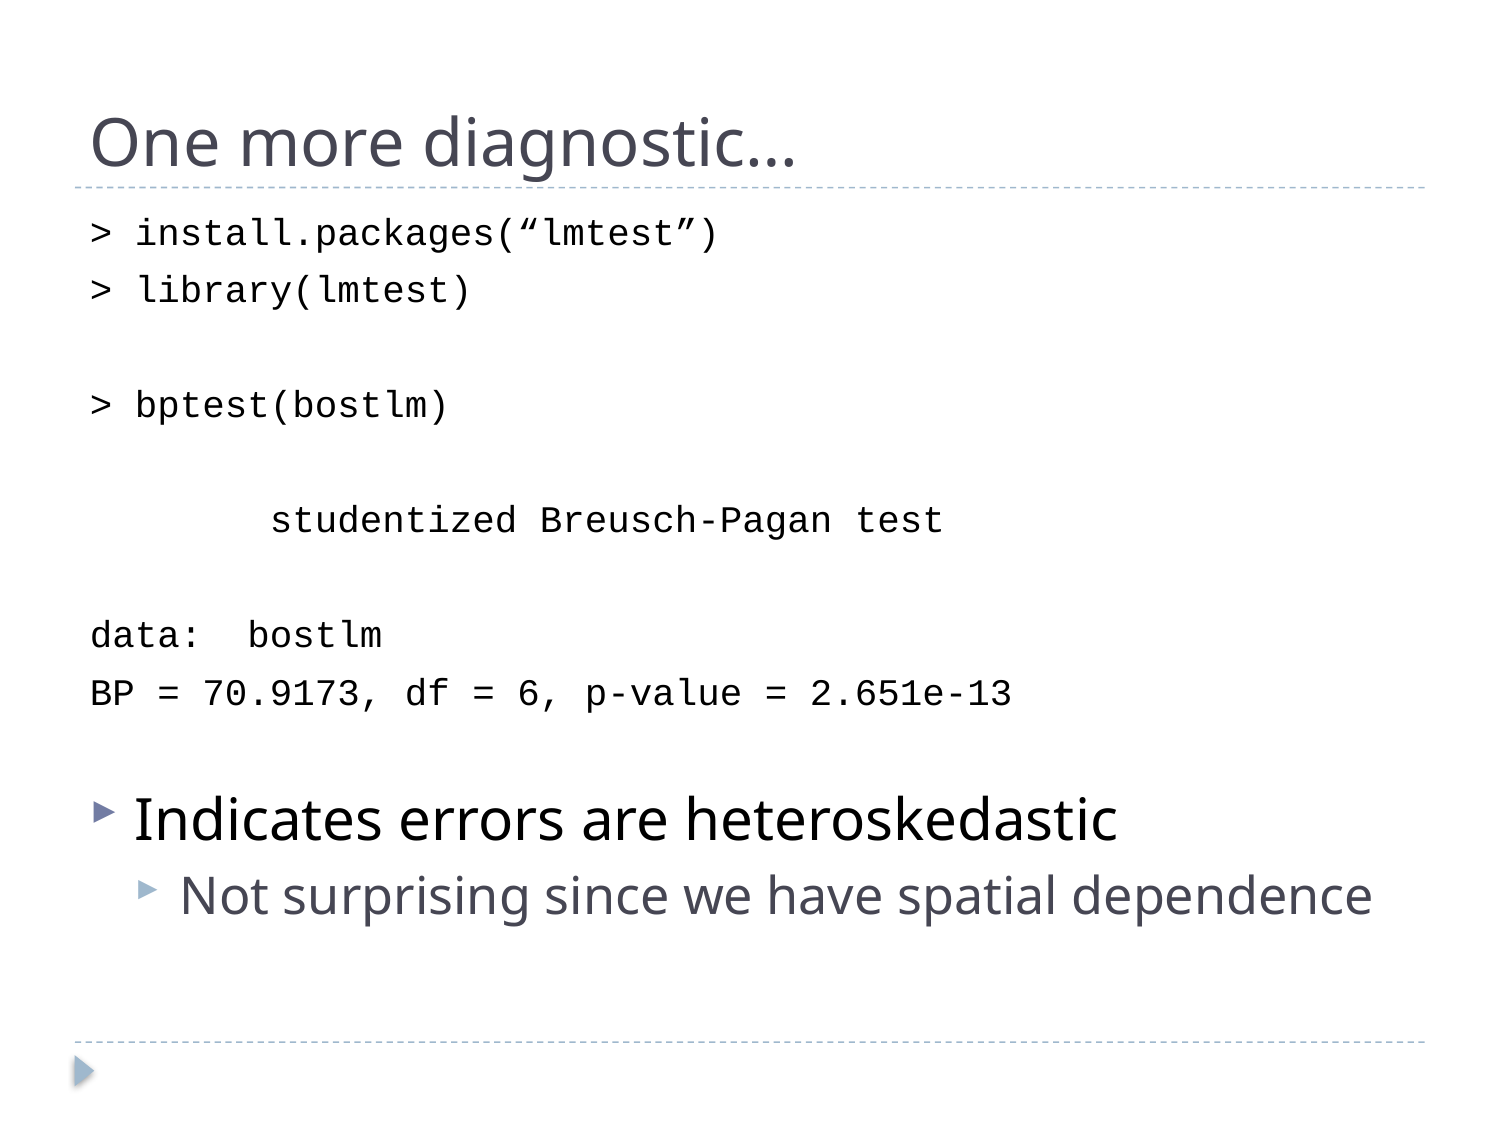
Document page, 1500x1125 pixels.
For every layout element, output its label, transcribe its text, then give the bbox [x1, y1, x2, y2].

list > install.packages(“lmtest”) > library(lmtest) > bptest(bostlm) studentized Breusch-Pagan test data: bostlm BP = 70.9173, df = 6, p-value = 2.651e-13 Indicates errors are heteroskedastic Not surprising since we have spatial dependence [75, 200, 1425, 1010]
title One more diagnostic… [75, 24, 1425, 188]
